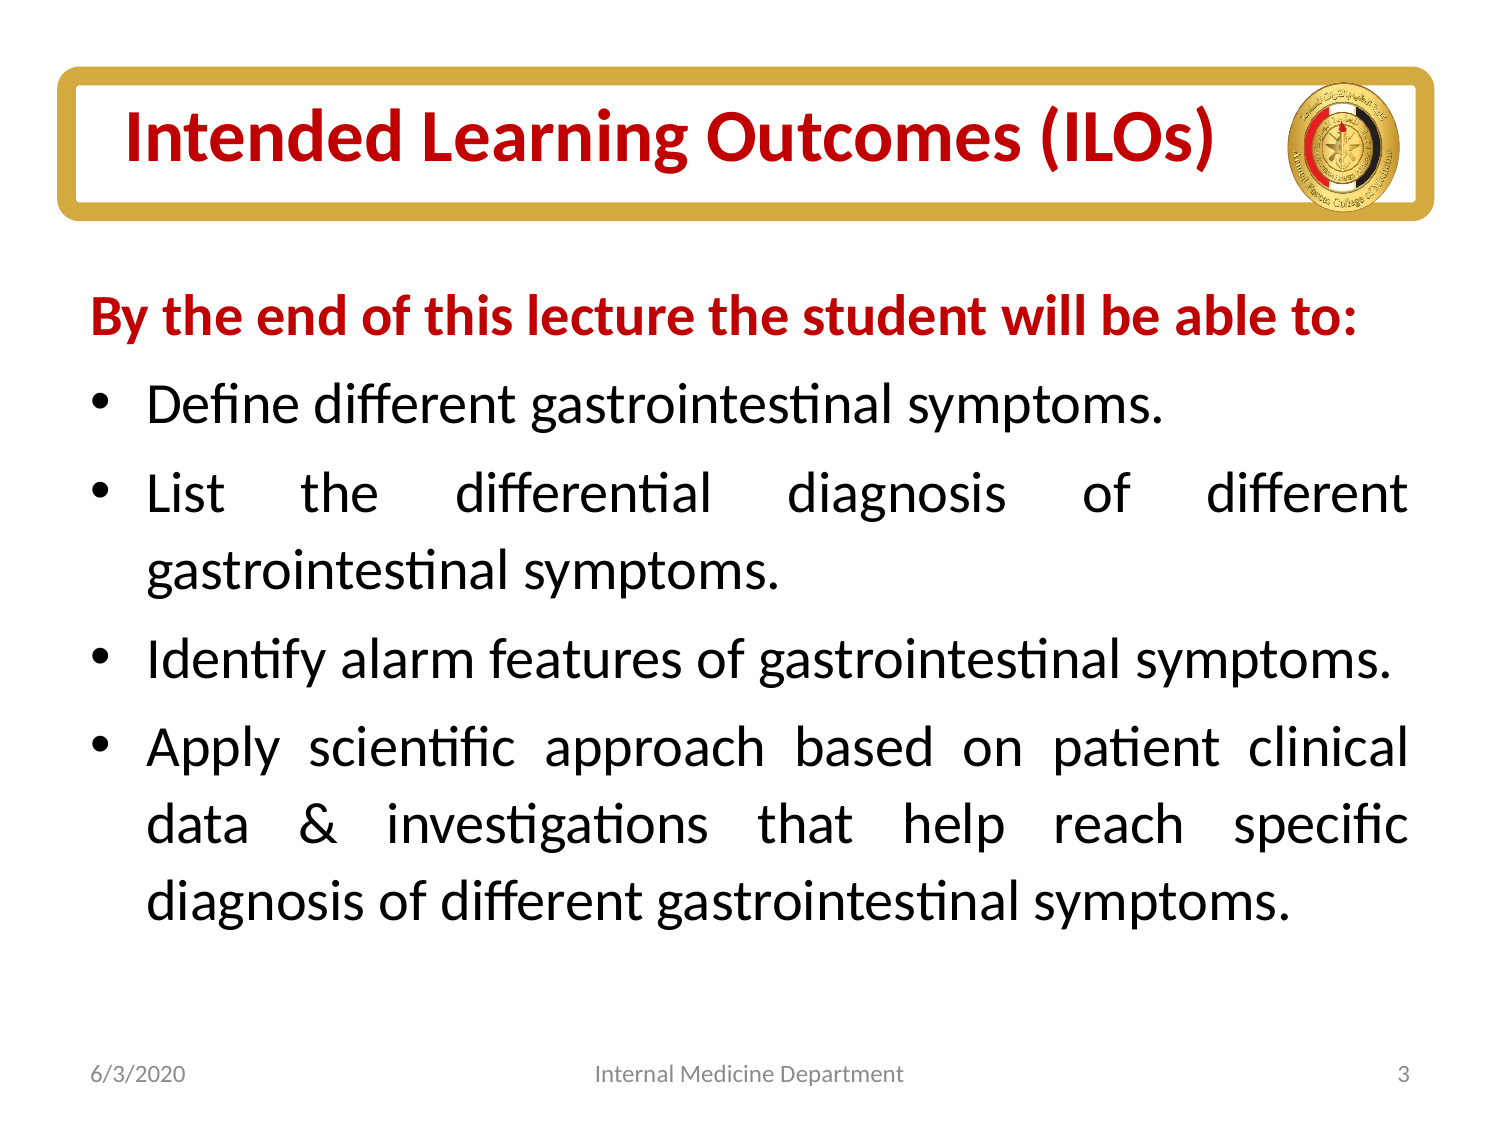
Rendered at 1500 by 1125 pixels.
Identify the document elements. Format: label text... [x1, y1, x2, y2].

title Intended Learning Outcomes (ILOs) [75, 37, 1267, 225]
footer Internal Medicine Department [512, 1042, 988, 1103]
picture [1287, 82, 1400, 213]
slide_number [75, 1042, 425, 1103]
list By the end of this lecture the student will be able to: Define different gastrointestinal symptoms. List the differential diagnosis of different gastrointestinal symptoms. Identify alarm features of gastrointestinal symptoms. Apply scientific approach based on patient clinical data & investigations that help reach specific diagnosis of different gastrointestinal symptoms. [75, 262, 1425, 1050]
slide_number 3 [1074, 1042, 1425, 1103]
